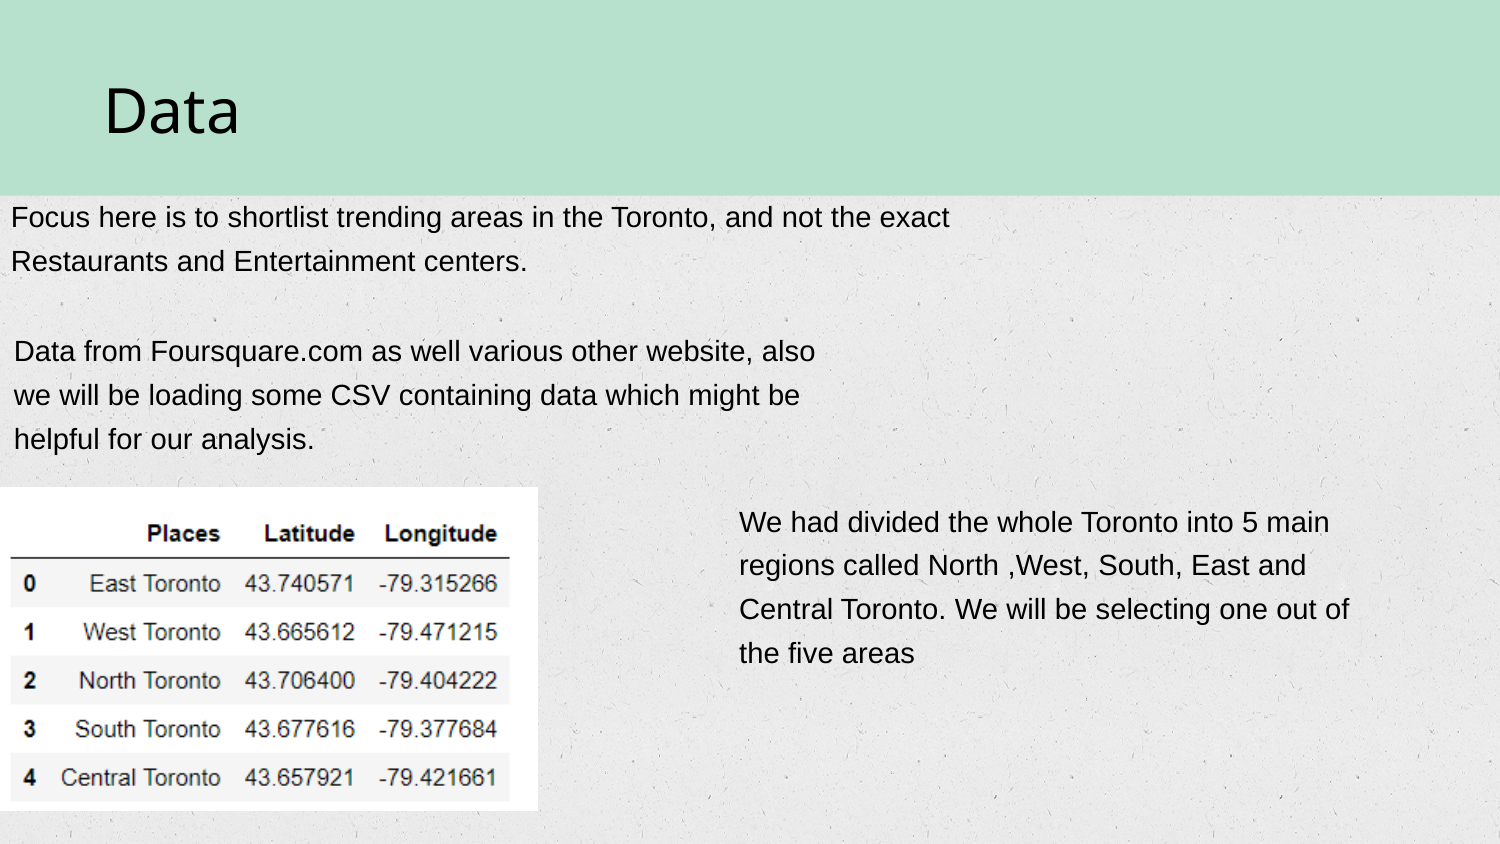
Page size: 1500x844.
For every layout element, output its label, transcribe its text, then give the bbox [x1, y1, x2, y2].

text_box [0, 0, 1500, 168]
picture [0, 168, 1500, 844]
text_box Data [88, 37, 1216, 167]
